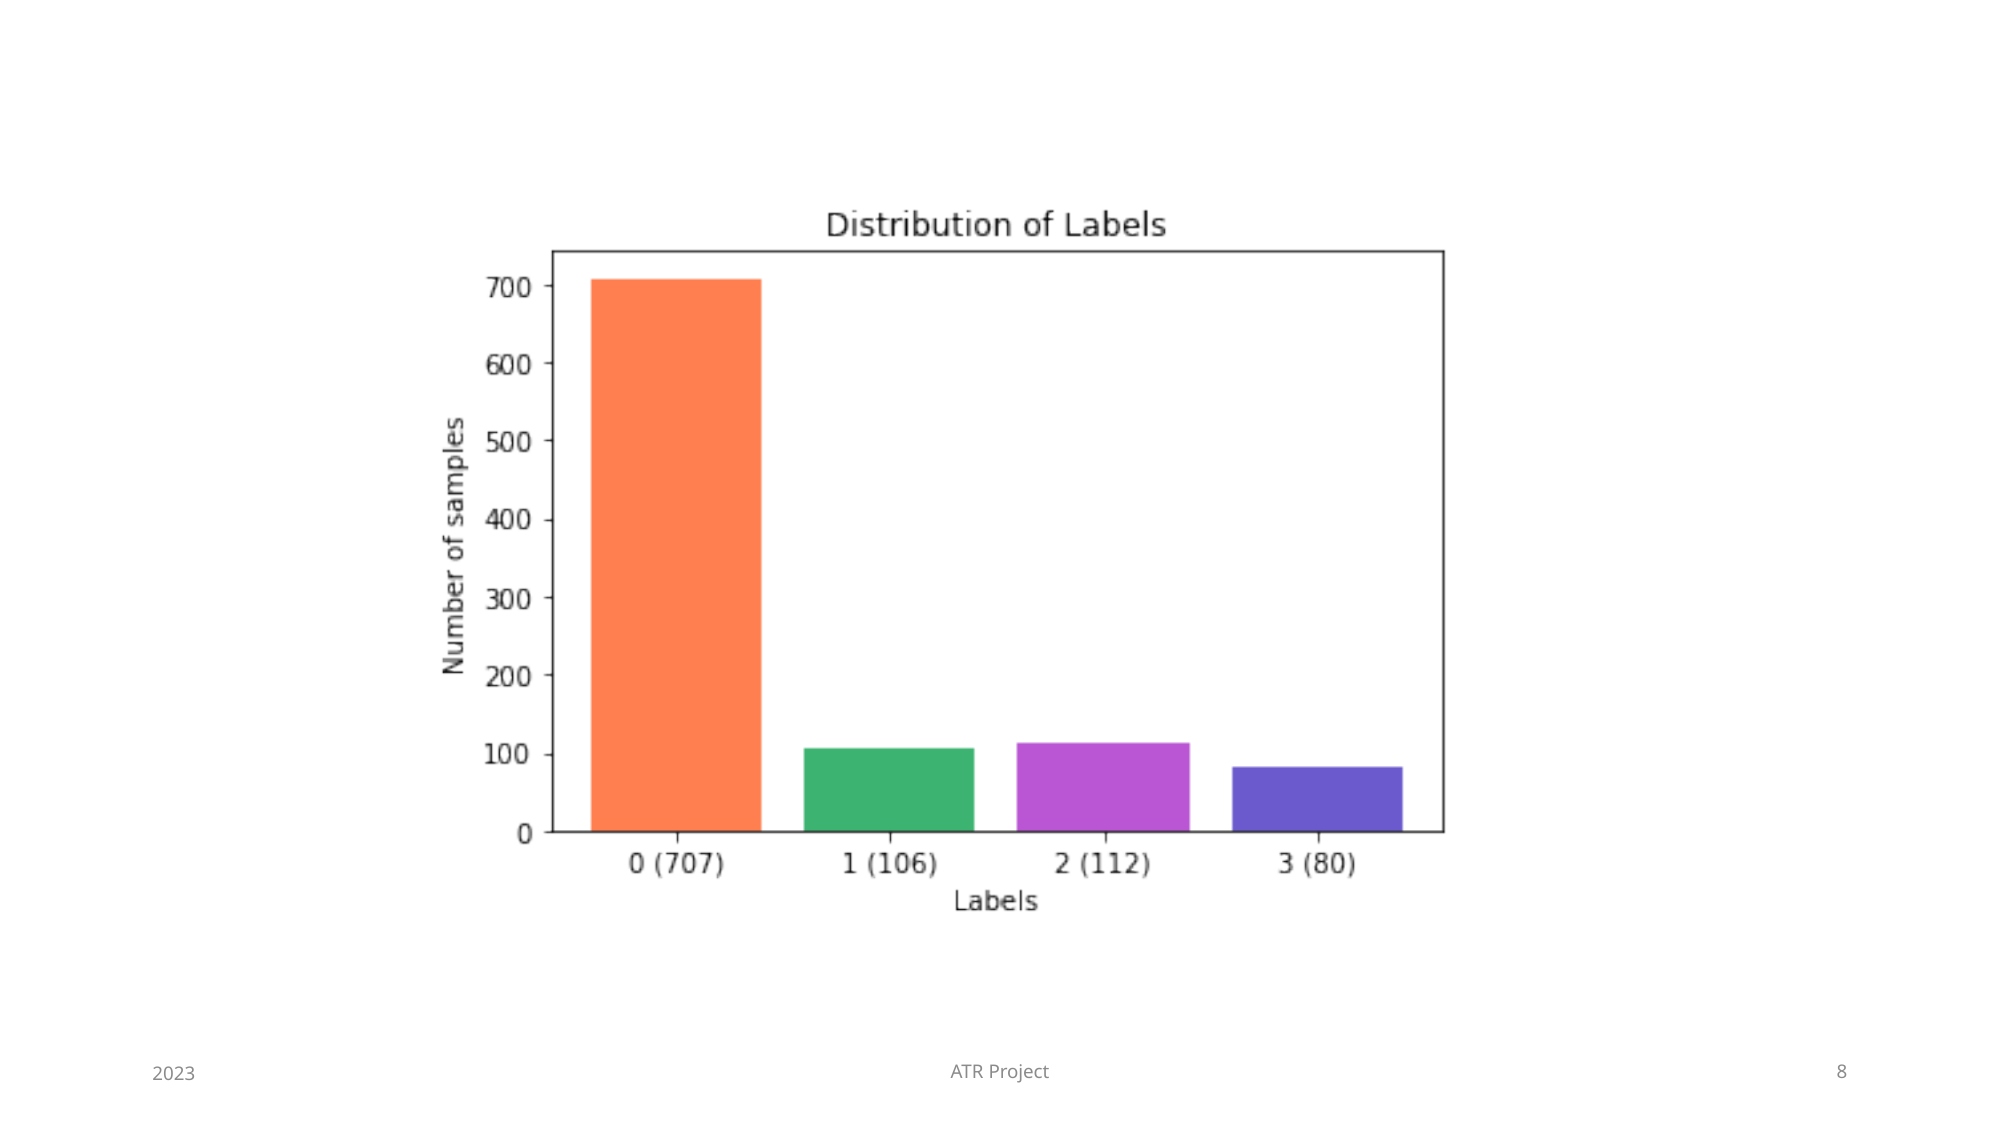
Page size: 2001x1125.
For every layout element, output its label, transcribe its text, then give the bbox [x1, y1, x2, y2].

slide_number 8 [1412, 1042, 1863, 1103]
slide_number 2023 [137, 1042, 588, 1103]
picture [427, 192, 1462, 933]
footer ATR Project [662, 1042, 1338, 1103]
